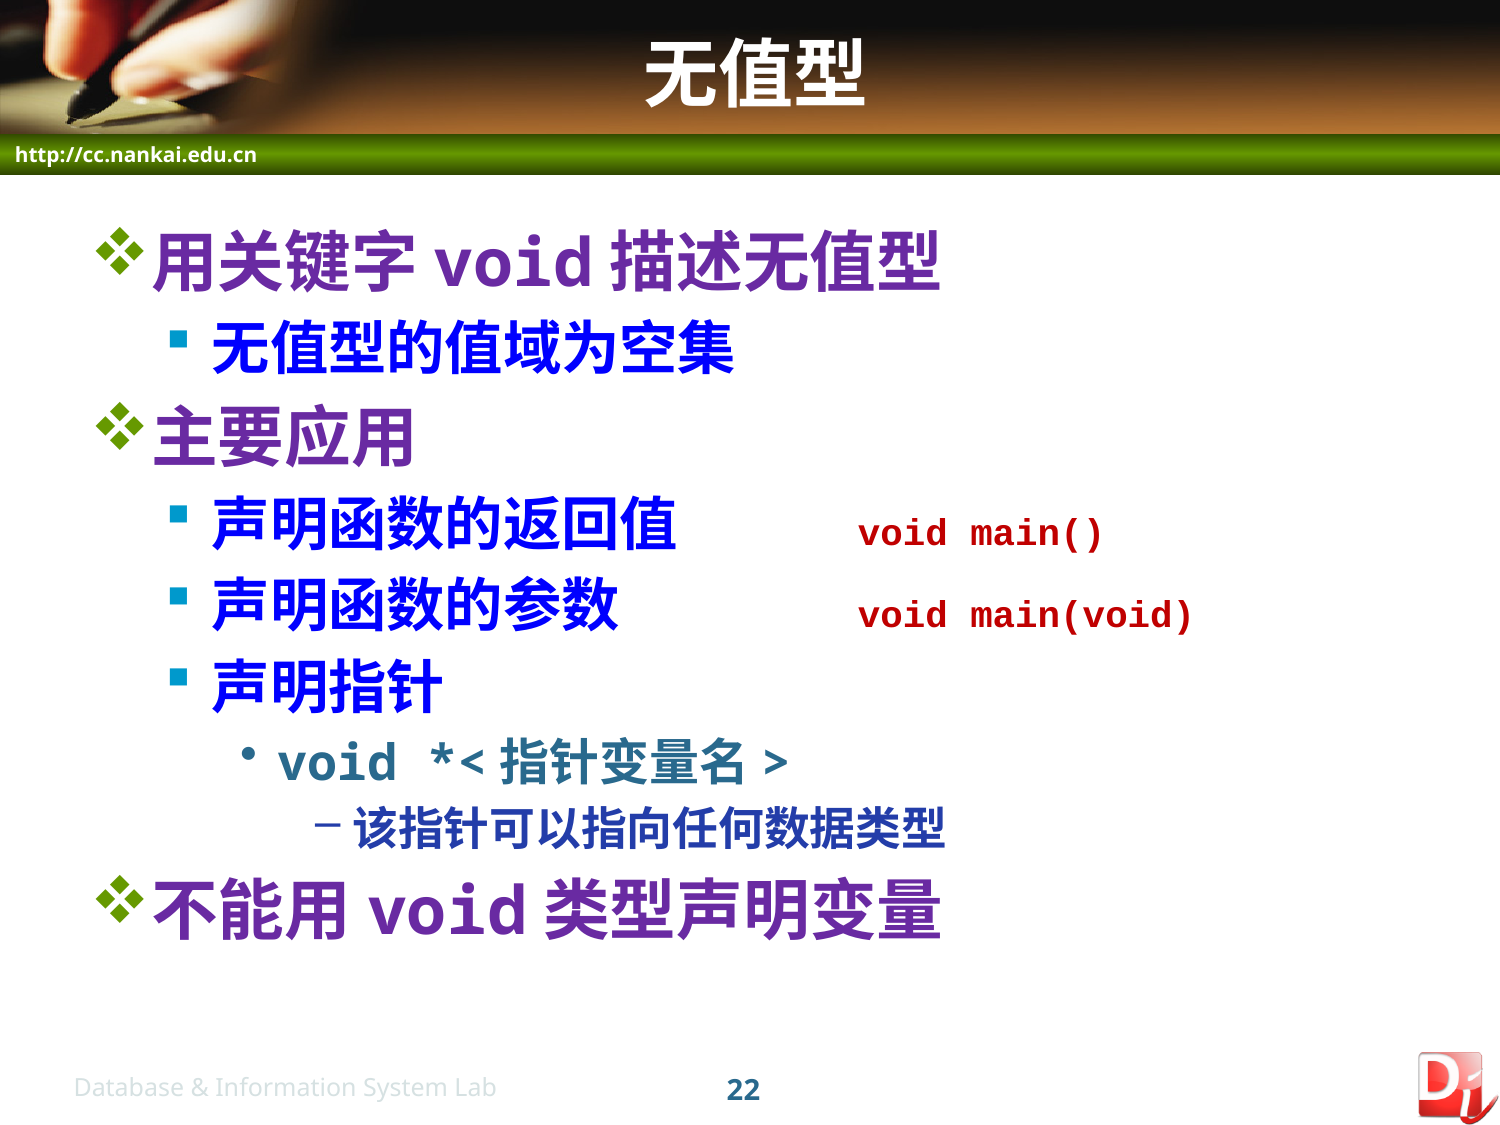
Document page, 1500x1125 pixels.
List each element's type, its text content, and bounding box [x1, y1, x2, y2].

title 无值型 [74, 24, 1438, 118]
picture [855, 585, 1198, 642]
list 用关键字void描述无值型 无值型的值域为空集 主要应用 声明函数的返回值 声明函数的参数 声明指针 void *<指针变量名> 该指针可以指向任何数据类型 不能用void类型声明变量 [74, 212, 1413, 1038]
picture [855, 503, 1109, 560]
footer Database & Information System Lab [58, 1064, 598, 1114]
picture [0, 0, 1500, 134]
picture [1417, 1052, 1500, 1125]
slide_number 22 [607, 1063, 880, 1112]
